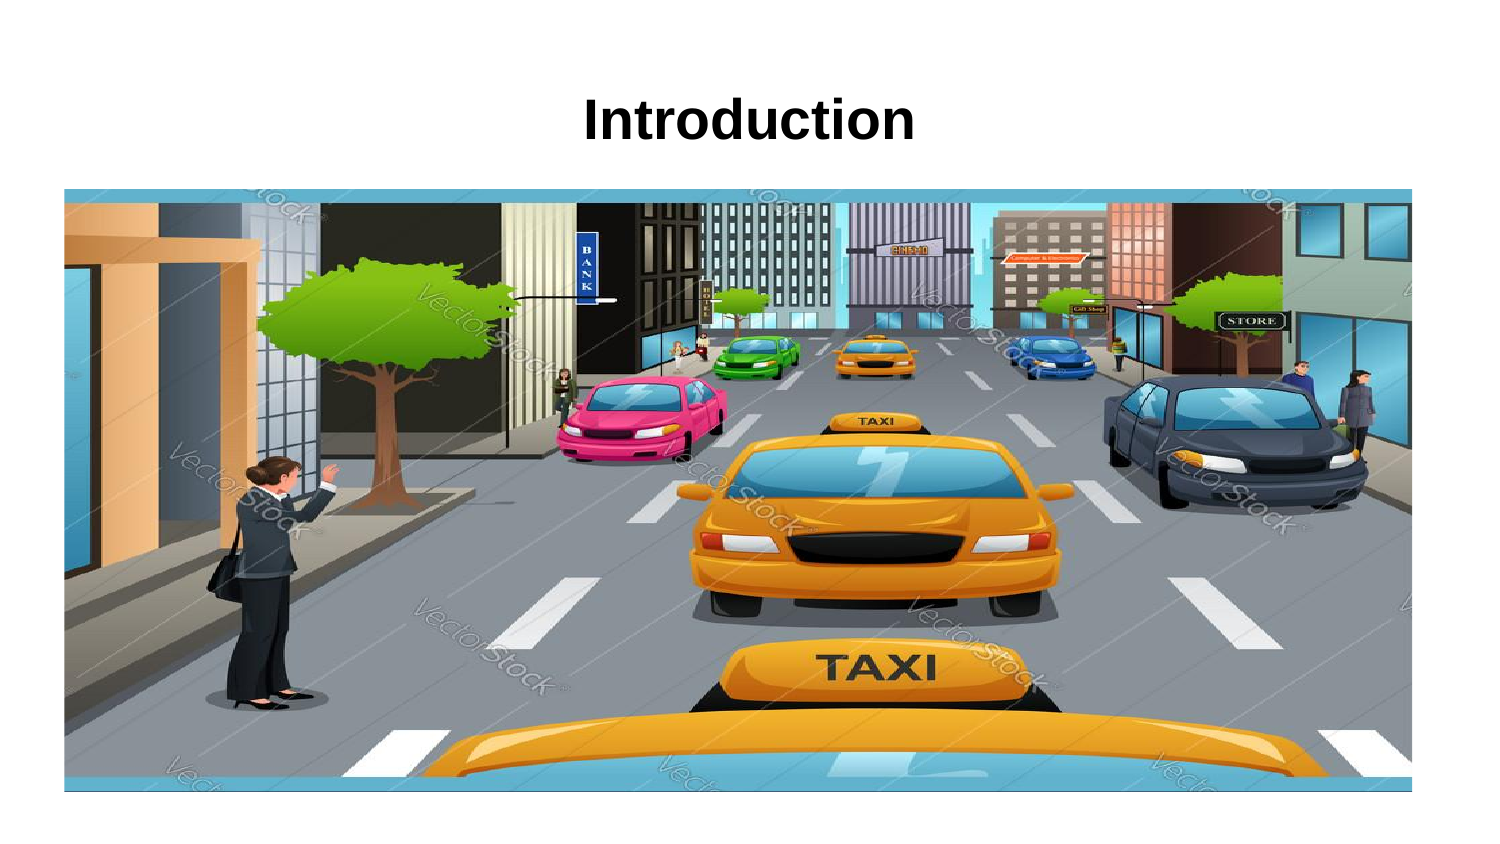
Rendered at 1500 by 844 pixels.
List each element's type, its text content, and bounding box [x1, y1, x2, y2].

title Introduction [51, 72, 1449, 167]
picture [64, 188, 1413, 792]
